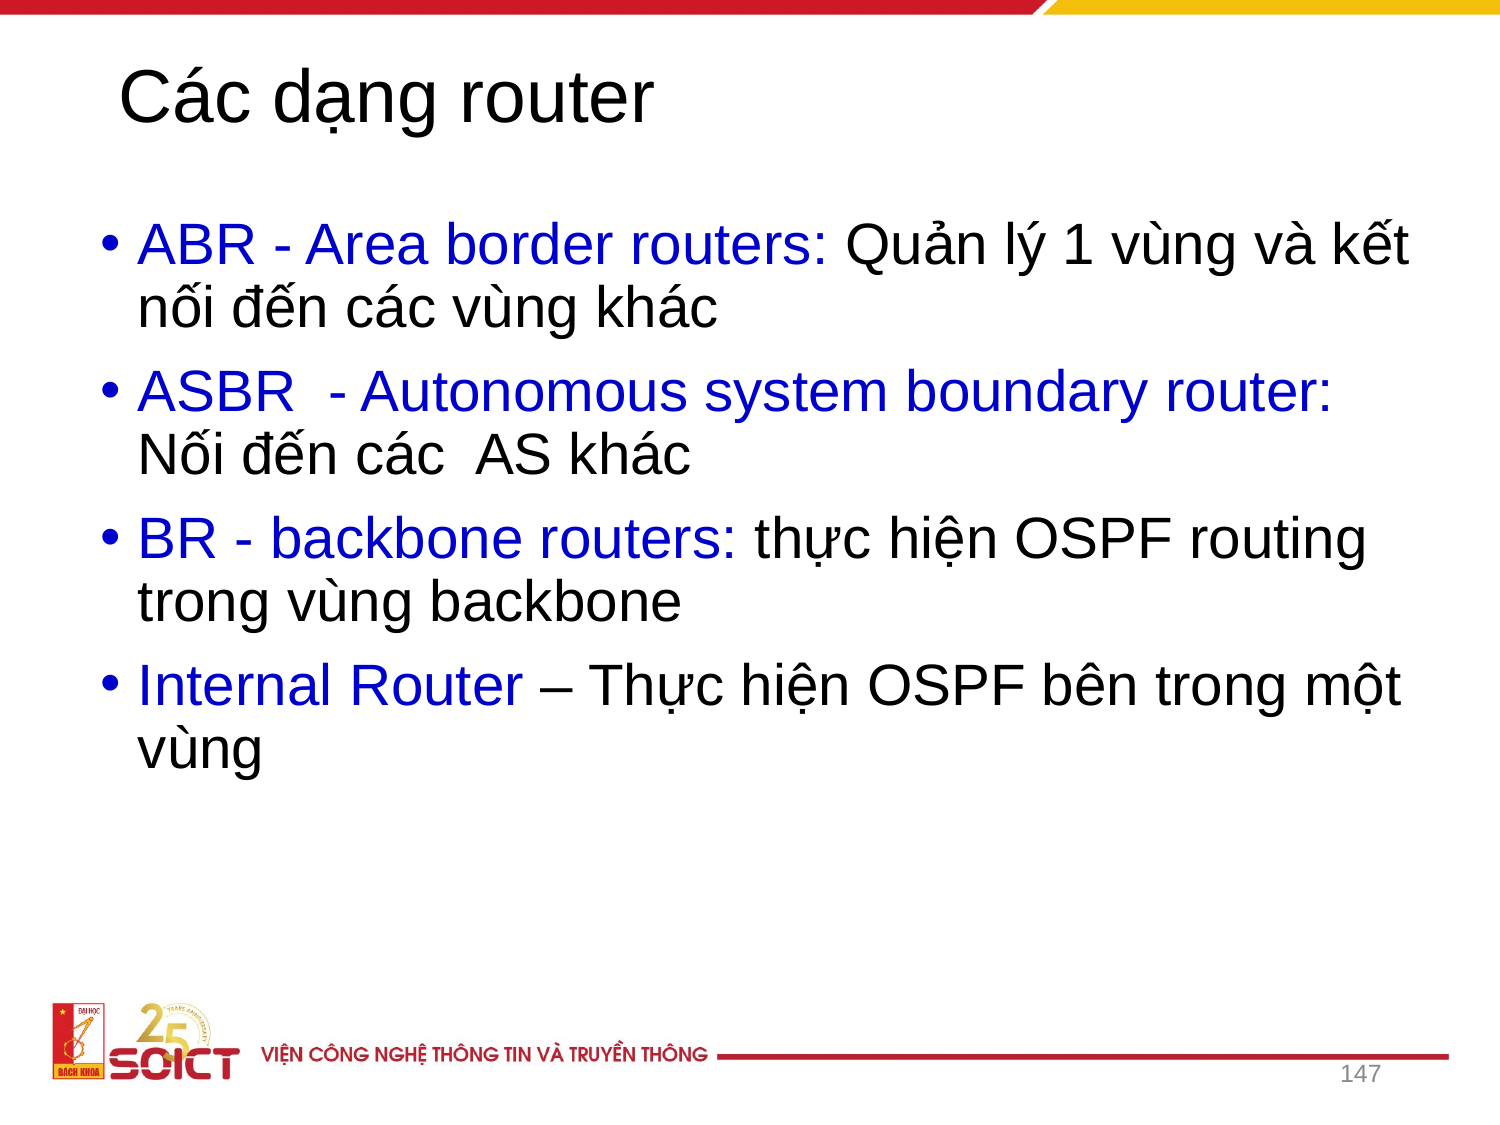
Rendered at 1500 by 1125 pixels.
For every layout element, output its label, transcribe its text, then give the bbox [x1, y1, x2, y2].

slide_number 147 [1059, 1042, 1397, 1103]
picture [0, 0, 1500, 1125]
list ABR - Area border routers: Quản lý 1 vùng và kết nối đến các vùng khác ASBR - Autonomous system boundary router: Nối đến các AS khác BR - backbone routers: thực hiện OSPF routing trong vùng backbone Internal Router – Thực hiện OSPF bên trong một vùng [85, 207, 1436, 938]
title Các dạng router [103, 22, 1397, 175]
